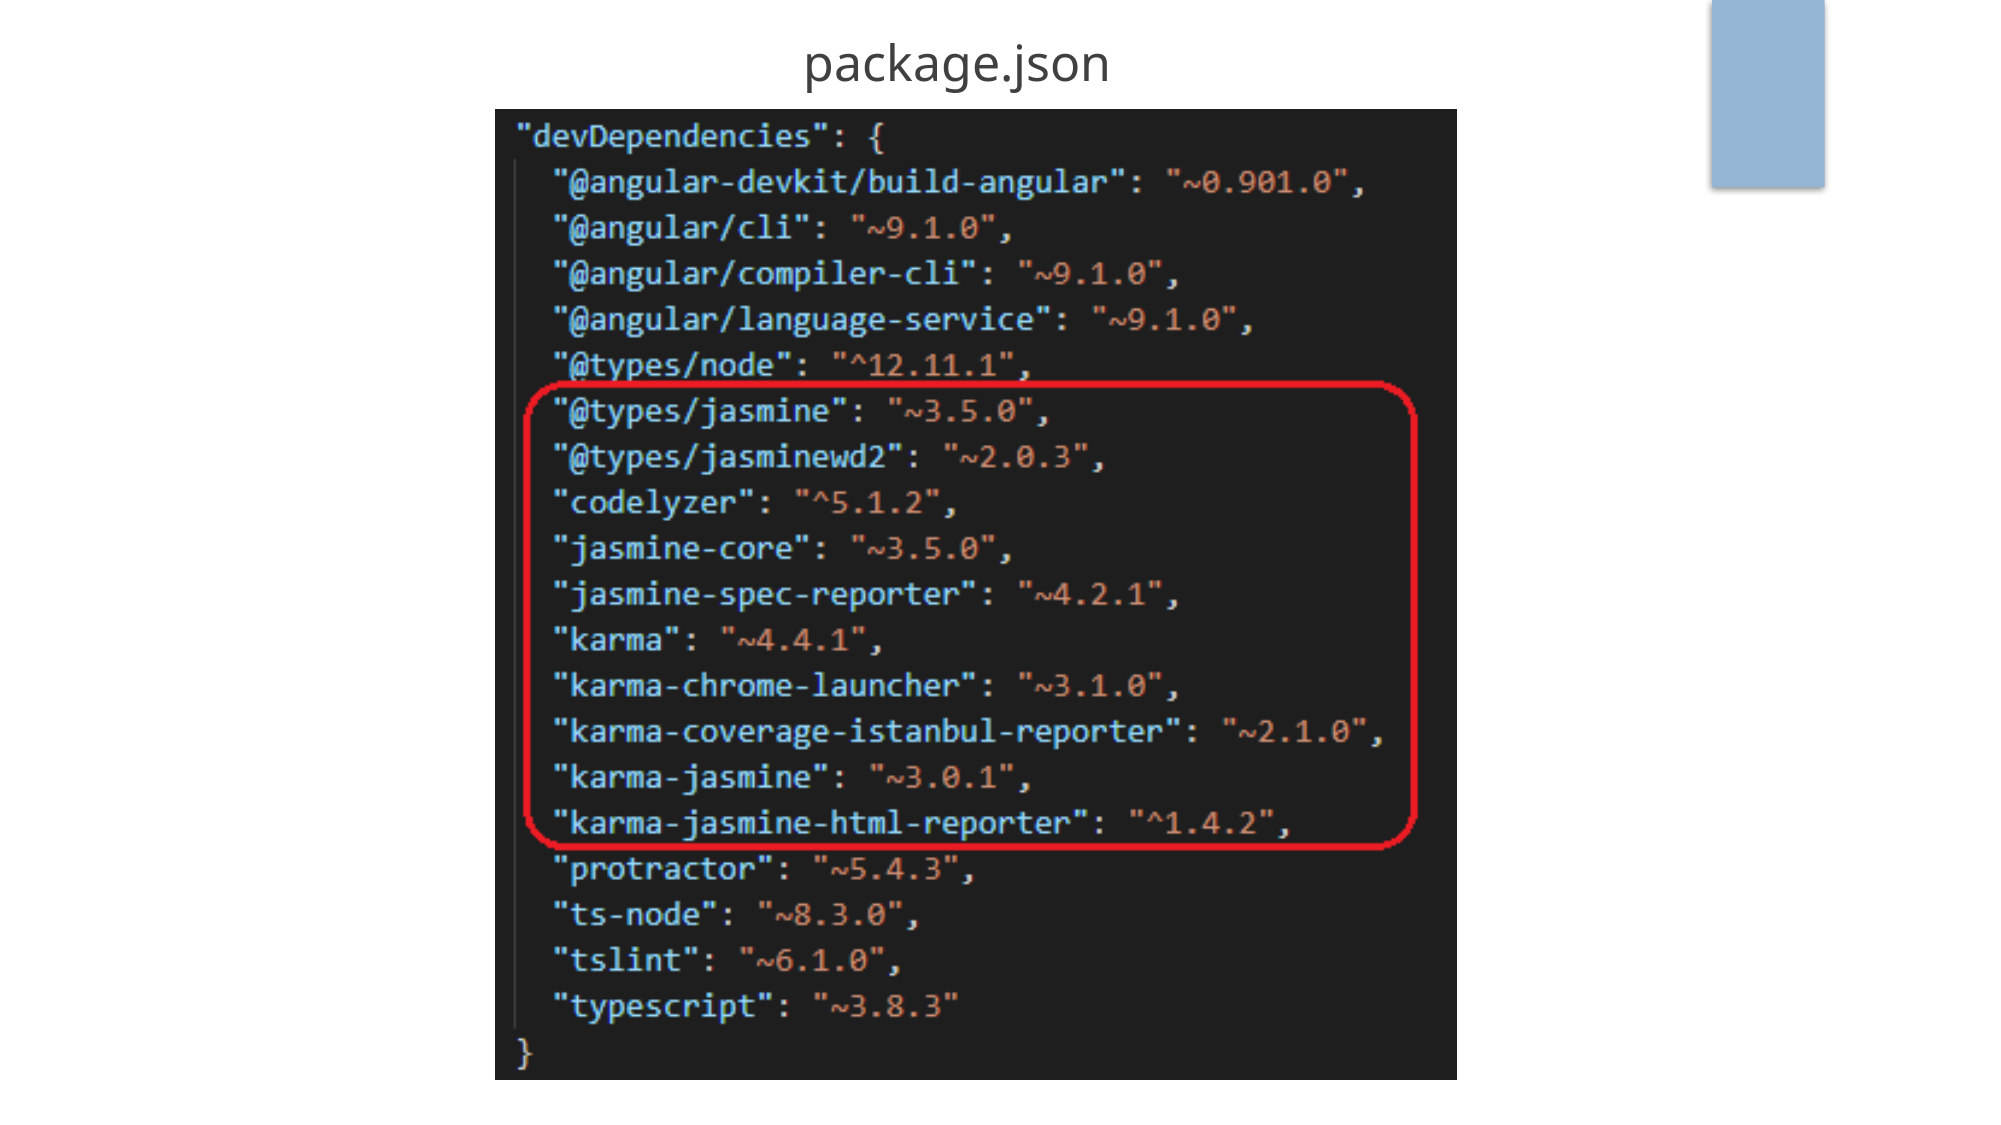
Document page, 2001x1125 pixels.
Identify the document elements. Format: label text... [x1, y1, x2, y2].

list [1480, 79, 1955, 1064]
list package.json [436, 23, 1480, 1080]
picture [494, 108, 1457, 1081]
